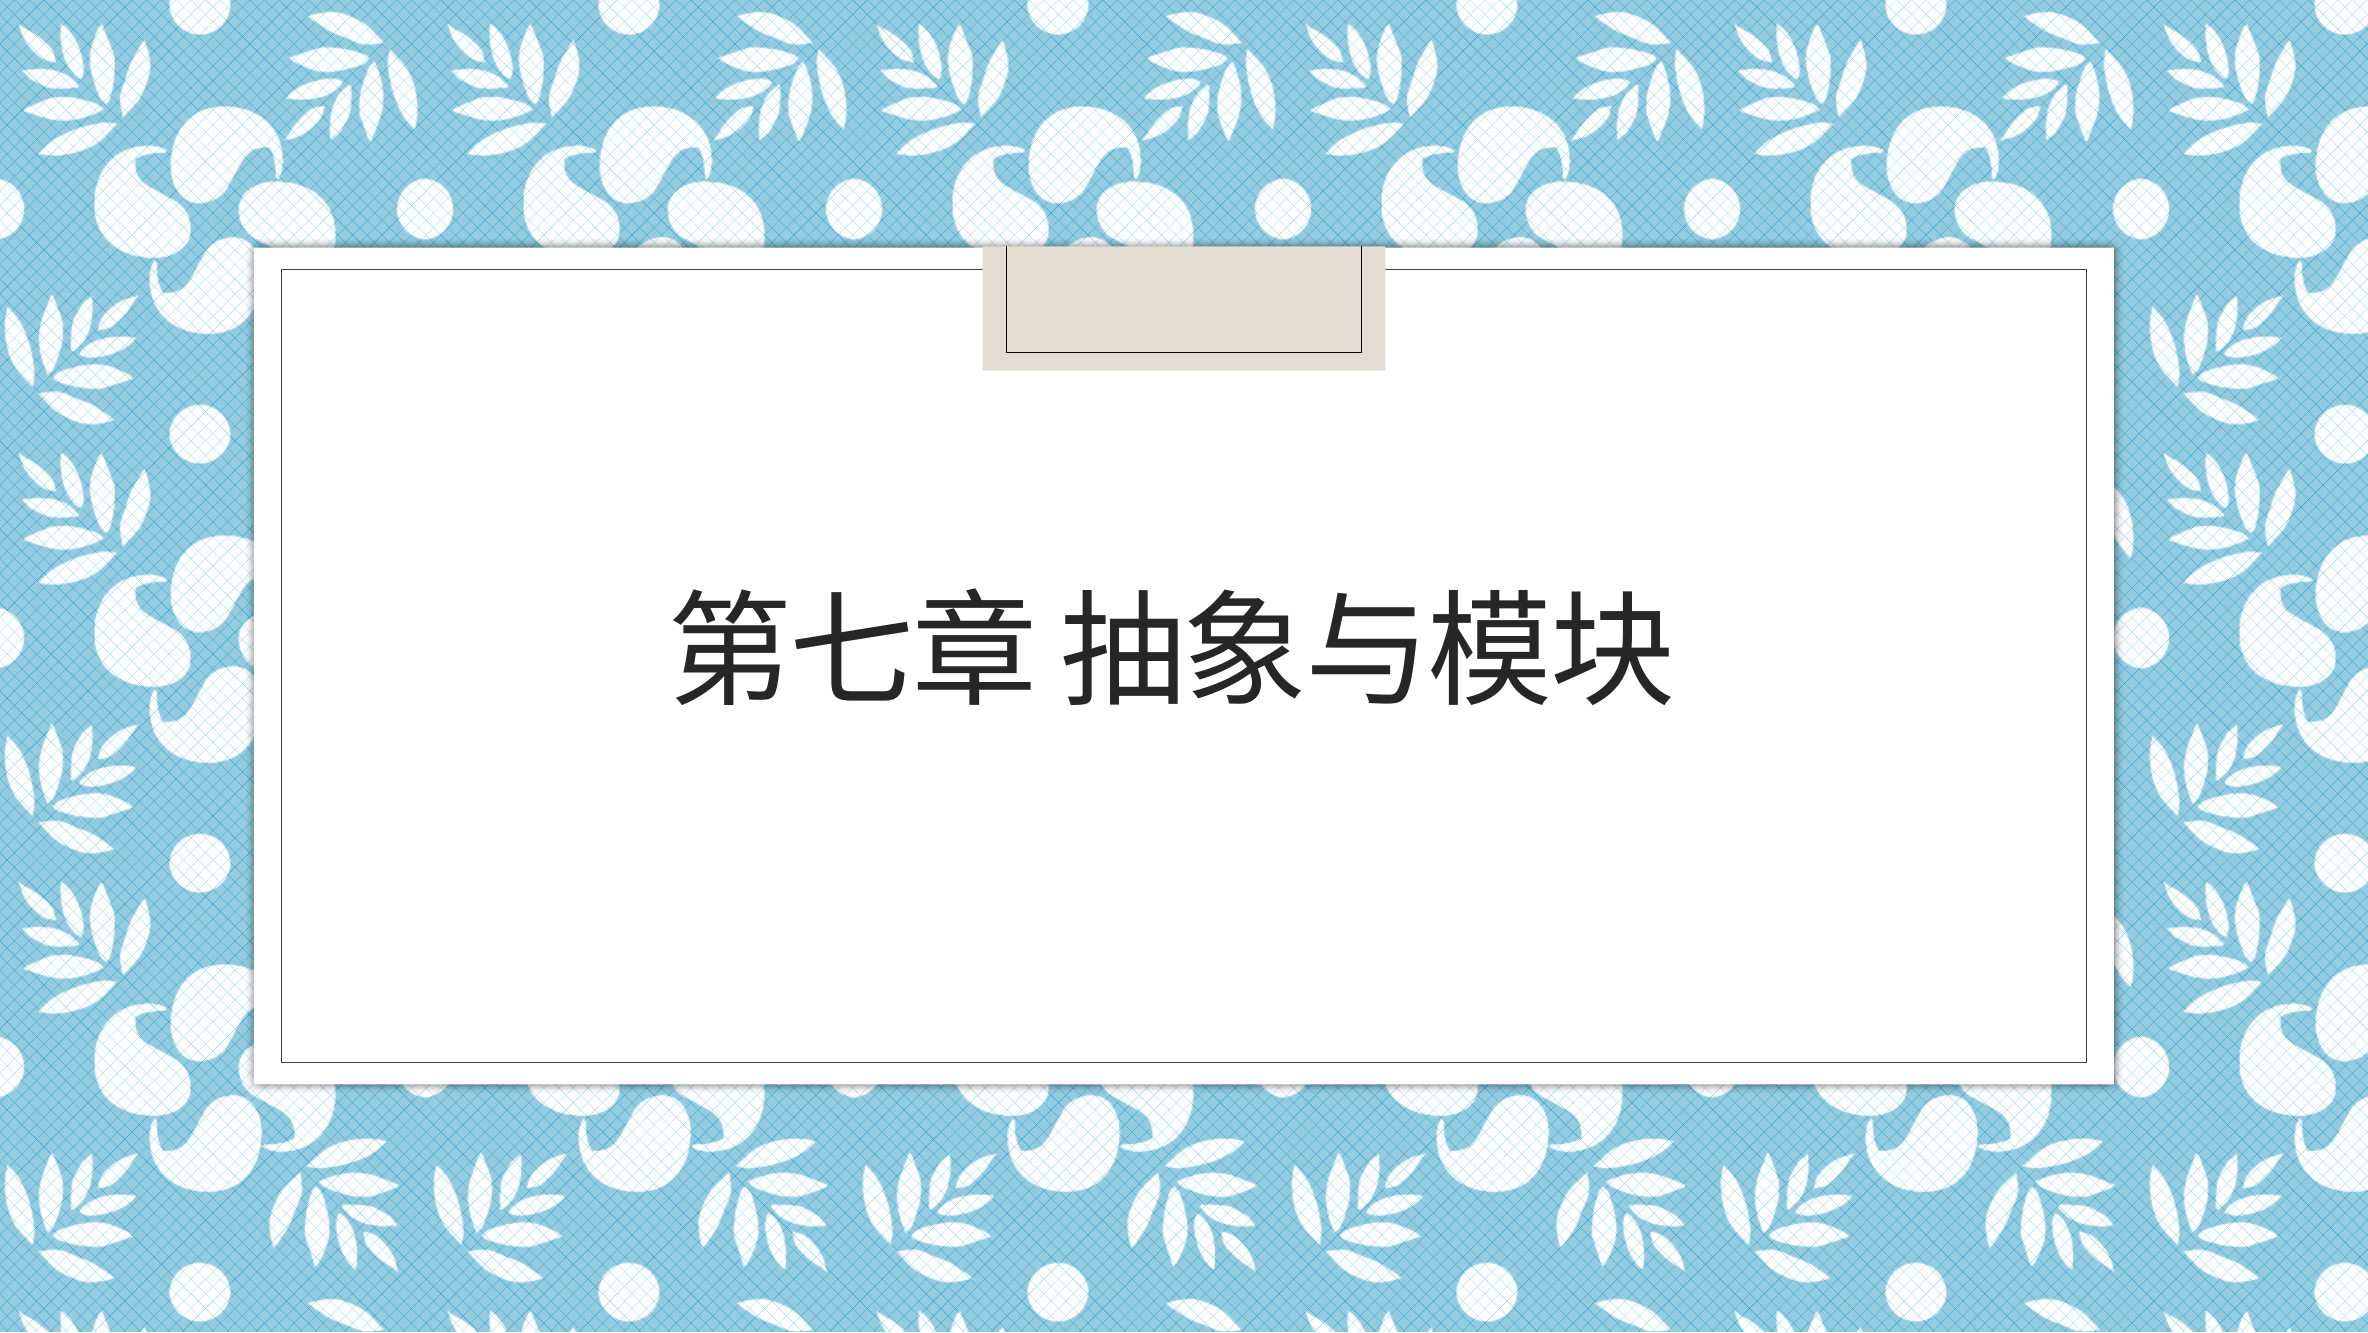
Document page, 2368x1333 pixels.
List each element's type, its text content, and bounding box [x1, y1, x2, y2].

title 第七章 抽象与模块 [303, 406, 2065, 910]
